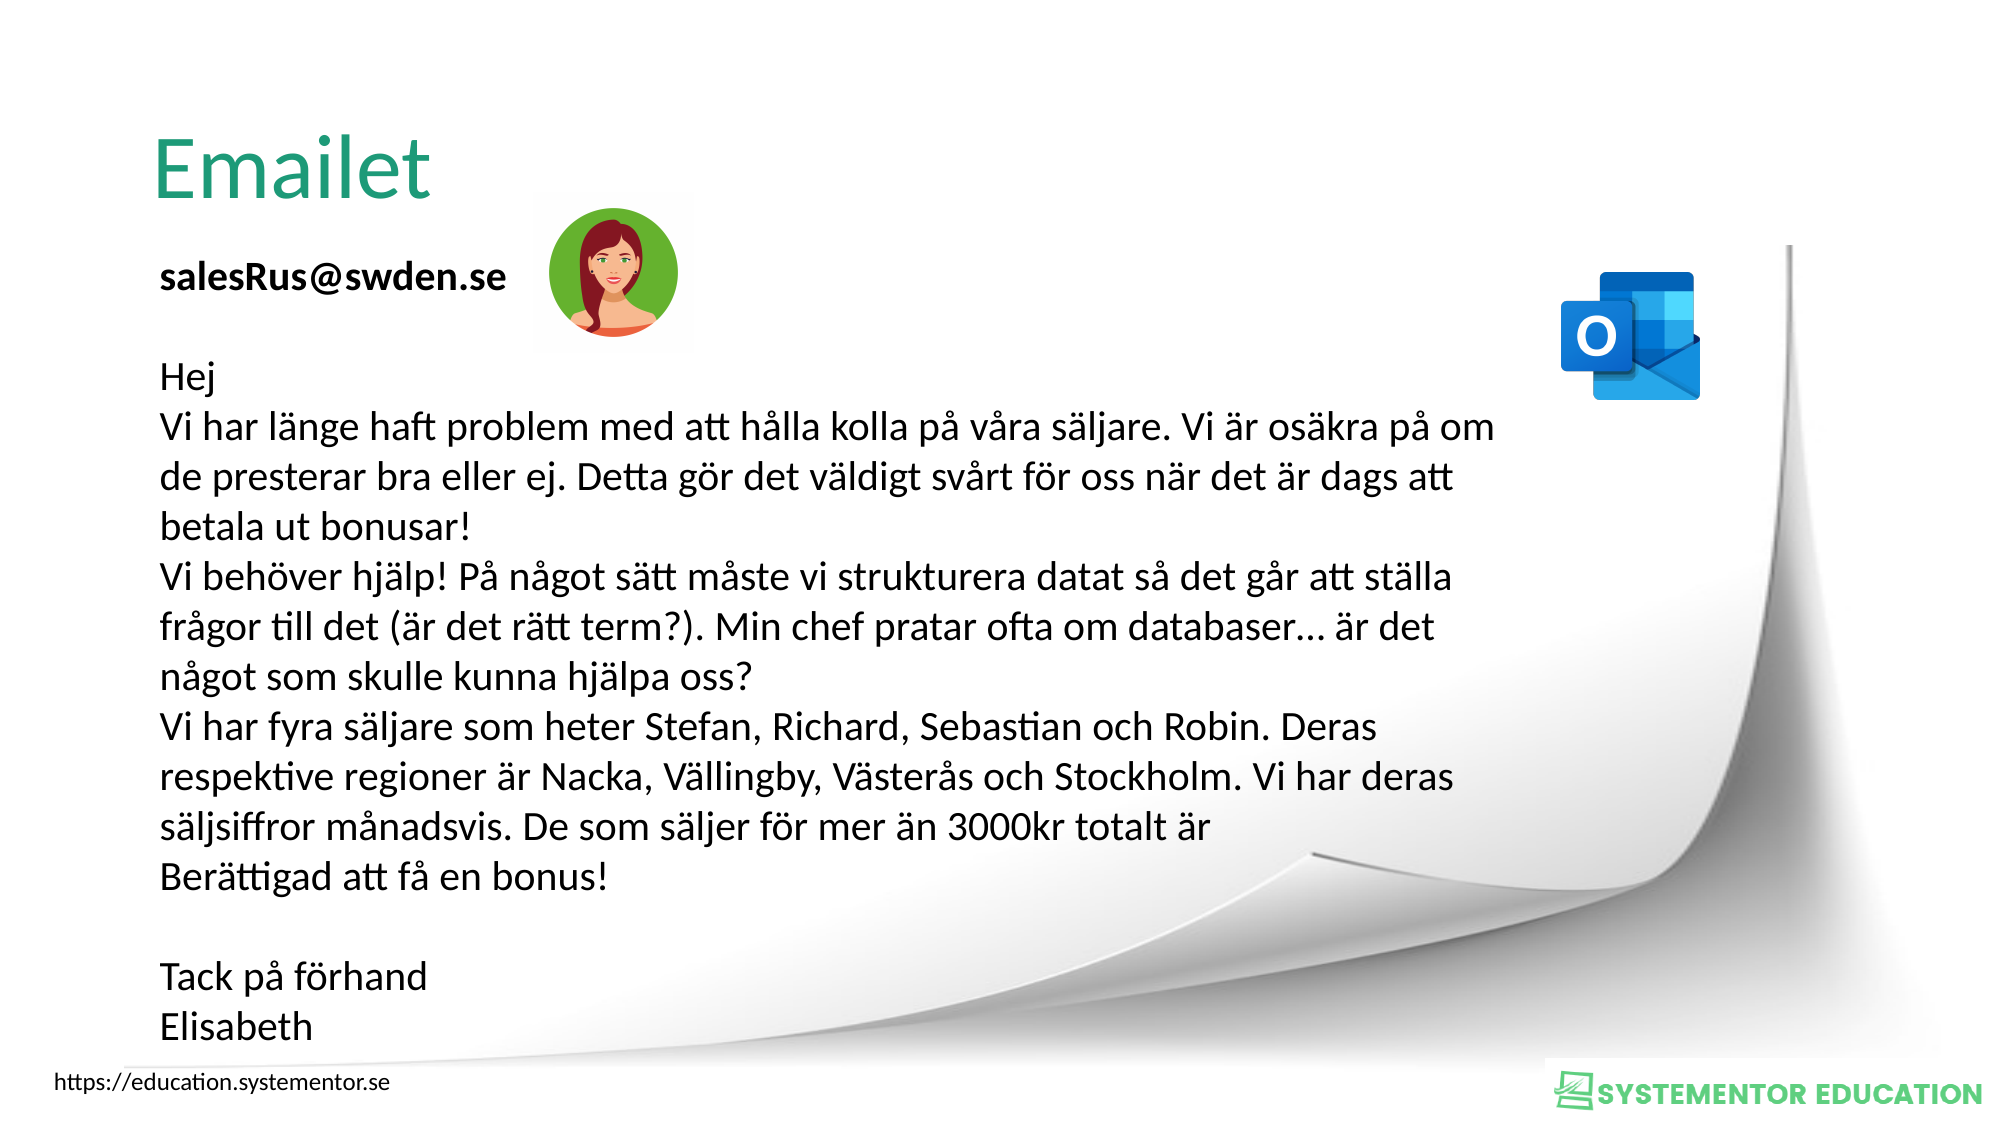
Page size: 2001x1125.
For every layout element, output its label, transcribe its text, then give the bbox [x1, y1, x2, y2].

text_box Emailet [137, 59, 1863, 244]
text_box https://education.systementor.se [38, 1058, 119, 1104]
picture [123, 191, 2000, 1125]
